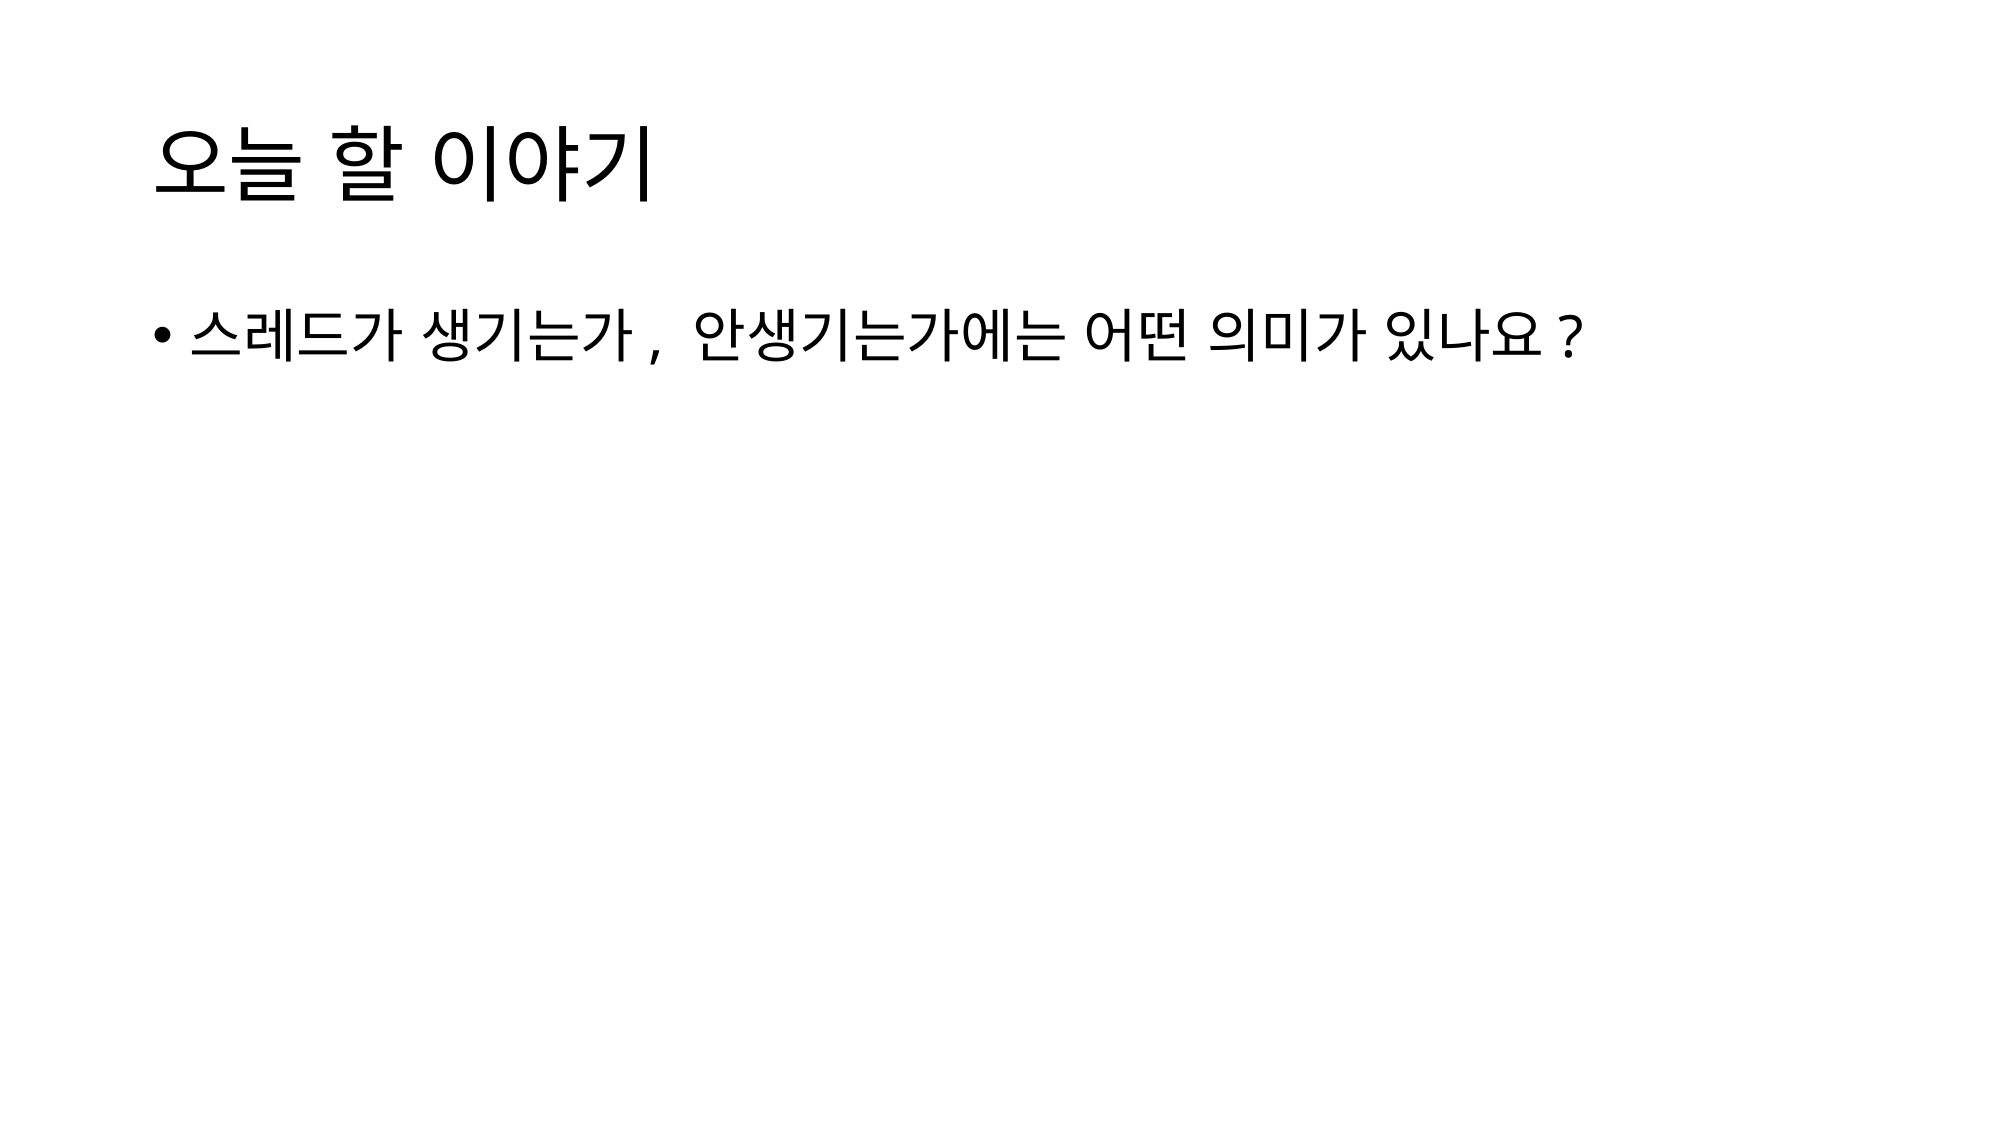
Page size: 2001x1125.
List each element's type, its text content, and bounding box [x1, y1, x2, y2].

title 오늘 할 이야기 [137, 59, 1863, 278]
list 스레드가 생기는가, 안생기는가에는 어떤 의미가 있나요? 소프트웨어 스레드를 핸들링하기 위한 C++ 객체 [137, 299, 1863, 1104]
